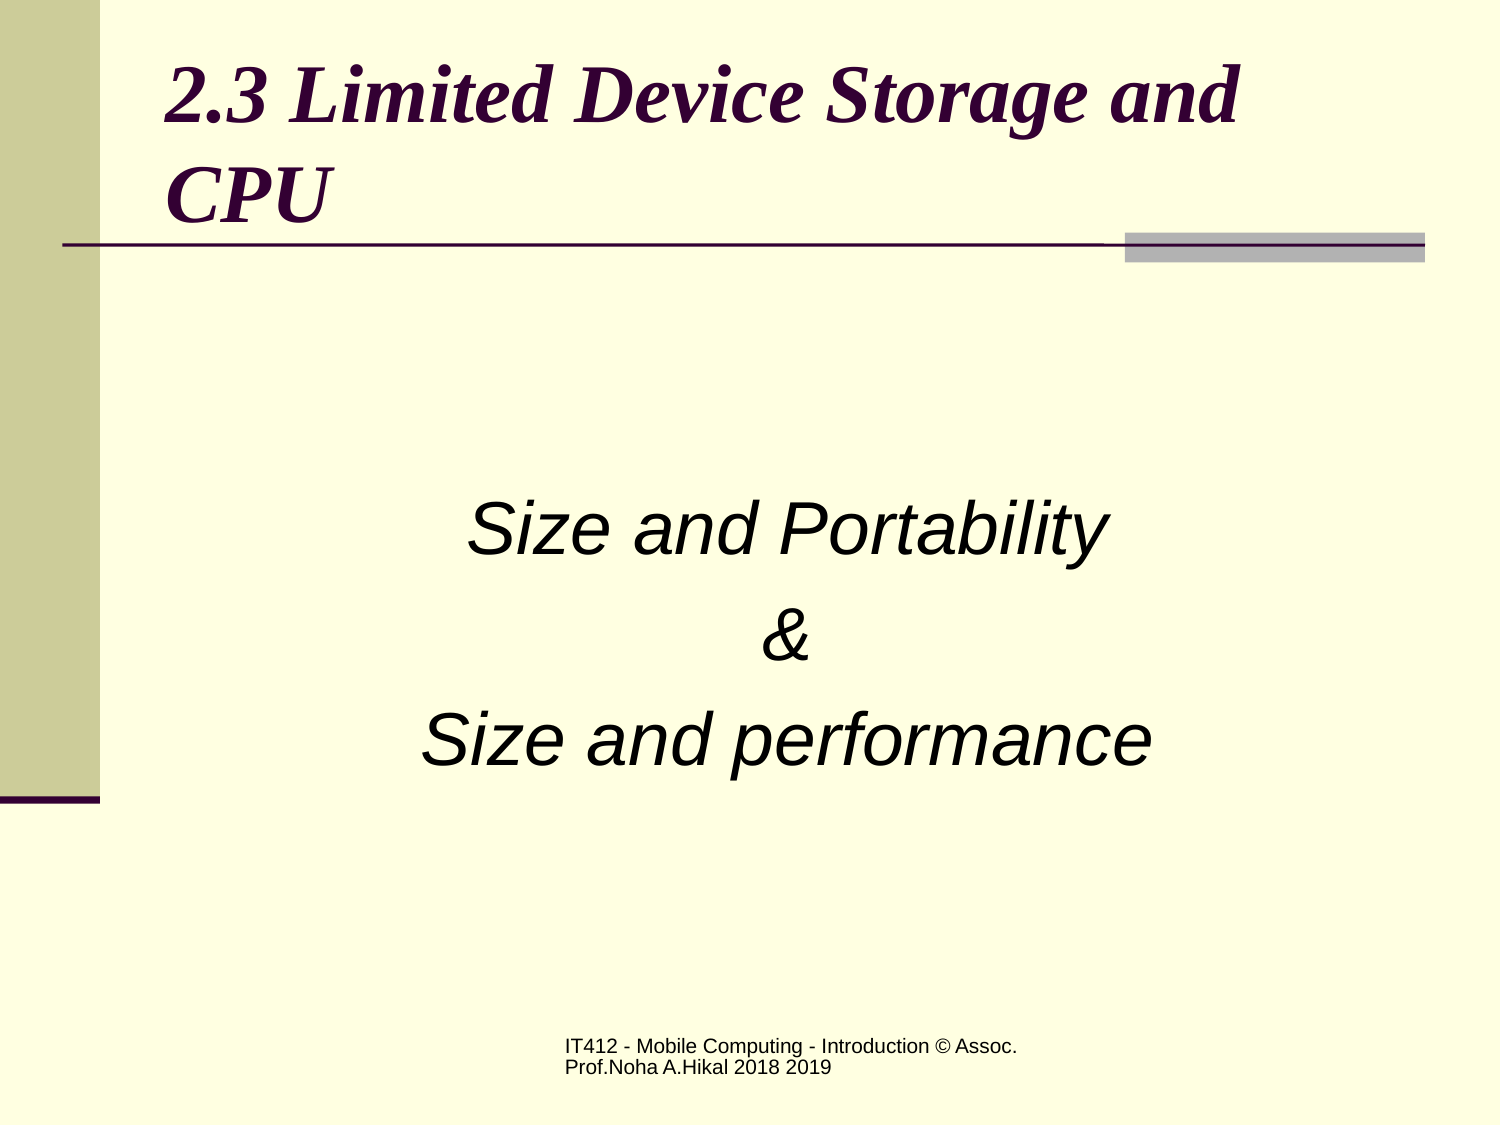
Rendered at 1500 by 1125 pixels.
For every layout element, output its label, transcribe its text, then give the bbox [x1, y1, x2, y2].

footer IT412 - Mobile Computing - Introduction © Assoc.Prof.Noha A.Hikal 2018 2019 [549, 1025, 1038, 1100]
list Size and Portability & Size and performance [150, 262, 1425, 1006]
title 2.3 Limited Device Storage and CPU [150, 45, 1425, 234]
